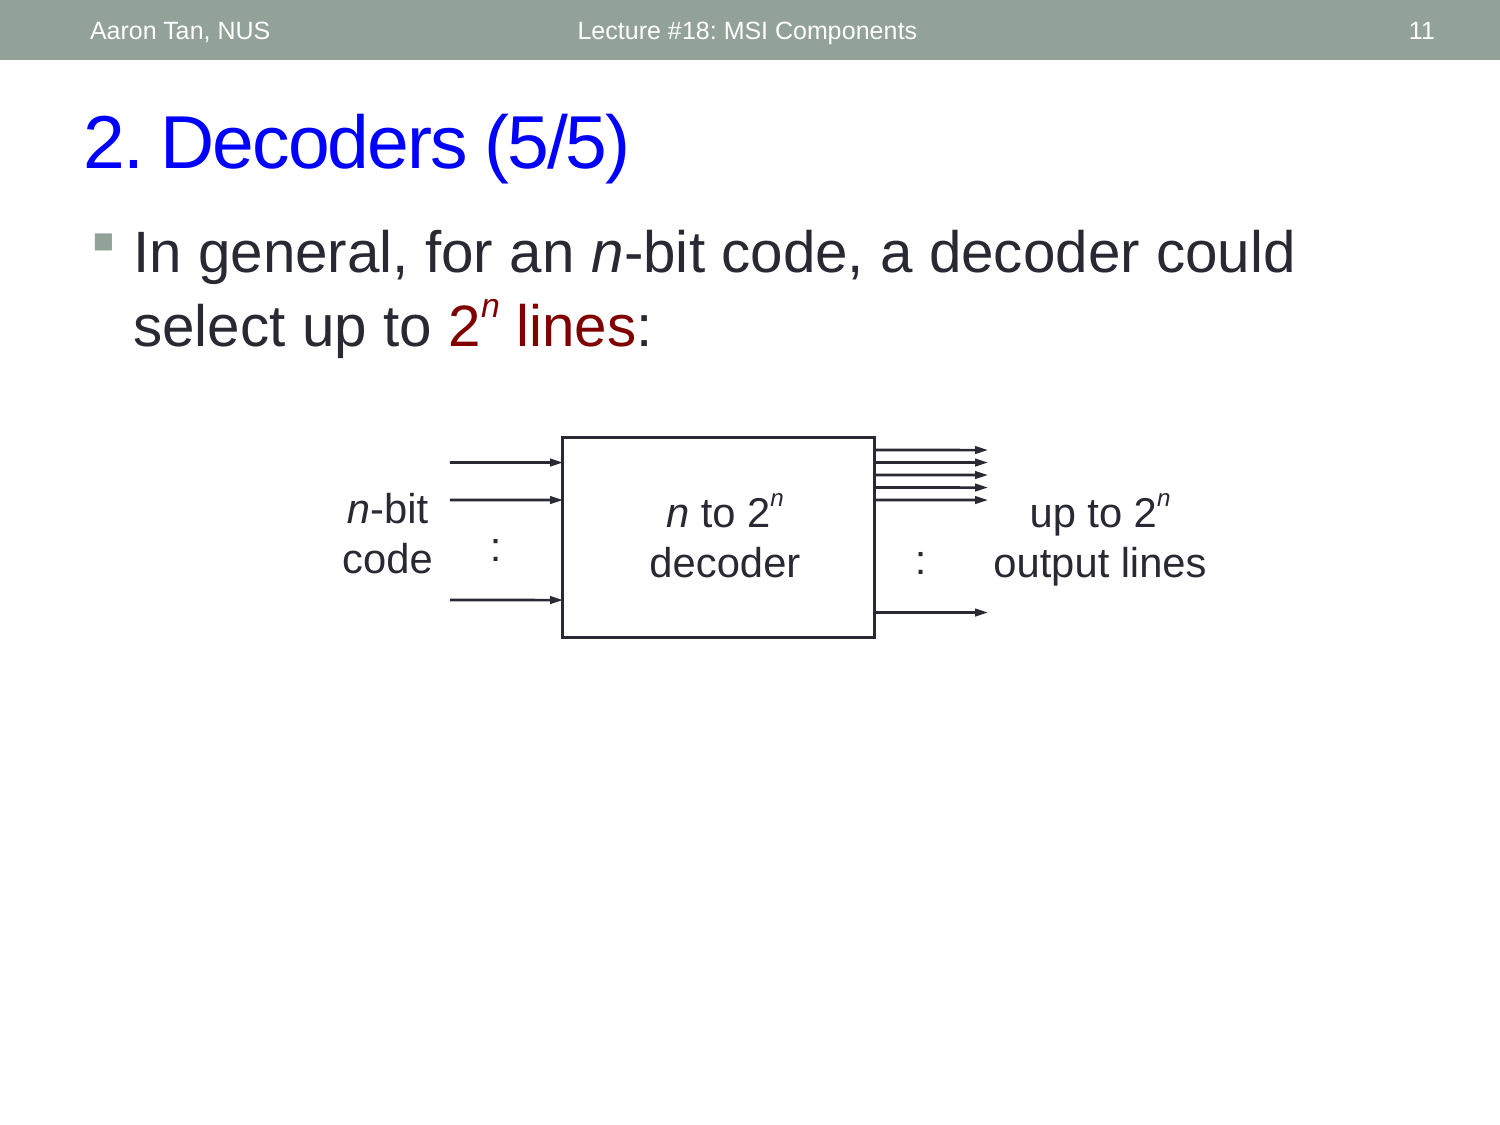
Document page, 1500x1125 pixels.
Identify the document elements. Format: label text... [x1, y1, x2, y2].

text_box In general, for an n-bit code, a decoder could select up to 2n lines: [74, 206, 1425, 375]
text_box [299, 437, 1226, 638]
footer Lecture #18: MSI Components [562, 3, 1238, 57]
slide_number Aaron Tan, NUS [75, 3, 550, 57]
title 2. Decoders (5/5) [68, 86, 1478, 192]
slide_number 11 [1308, 3, 1450, 57]
